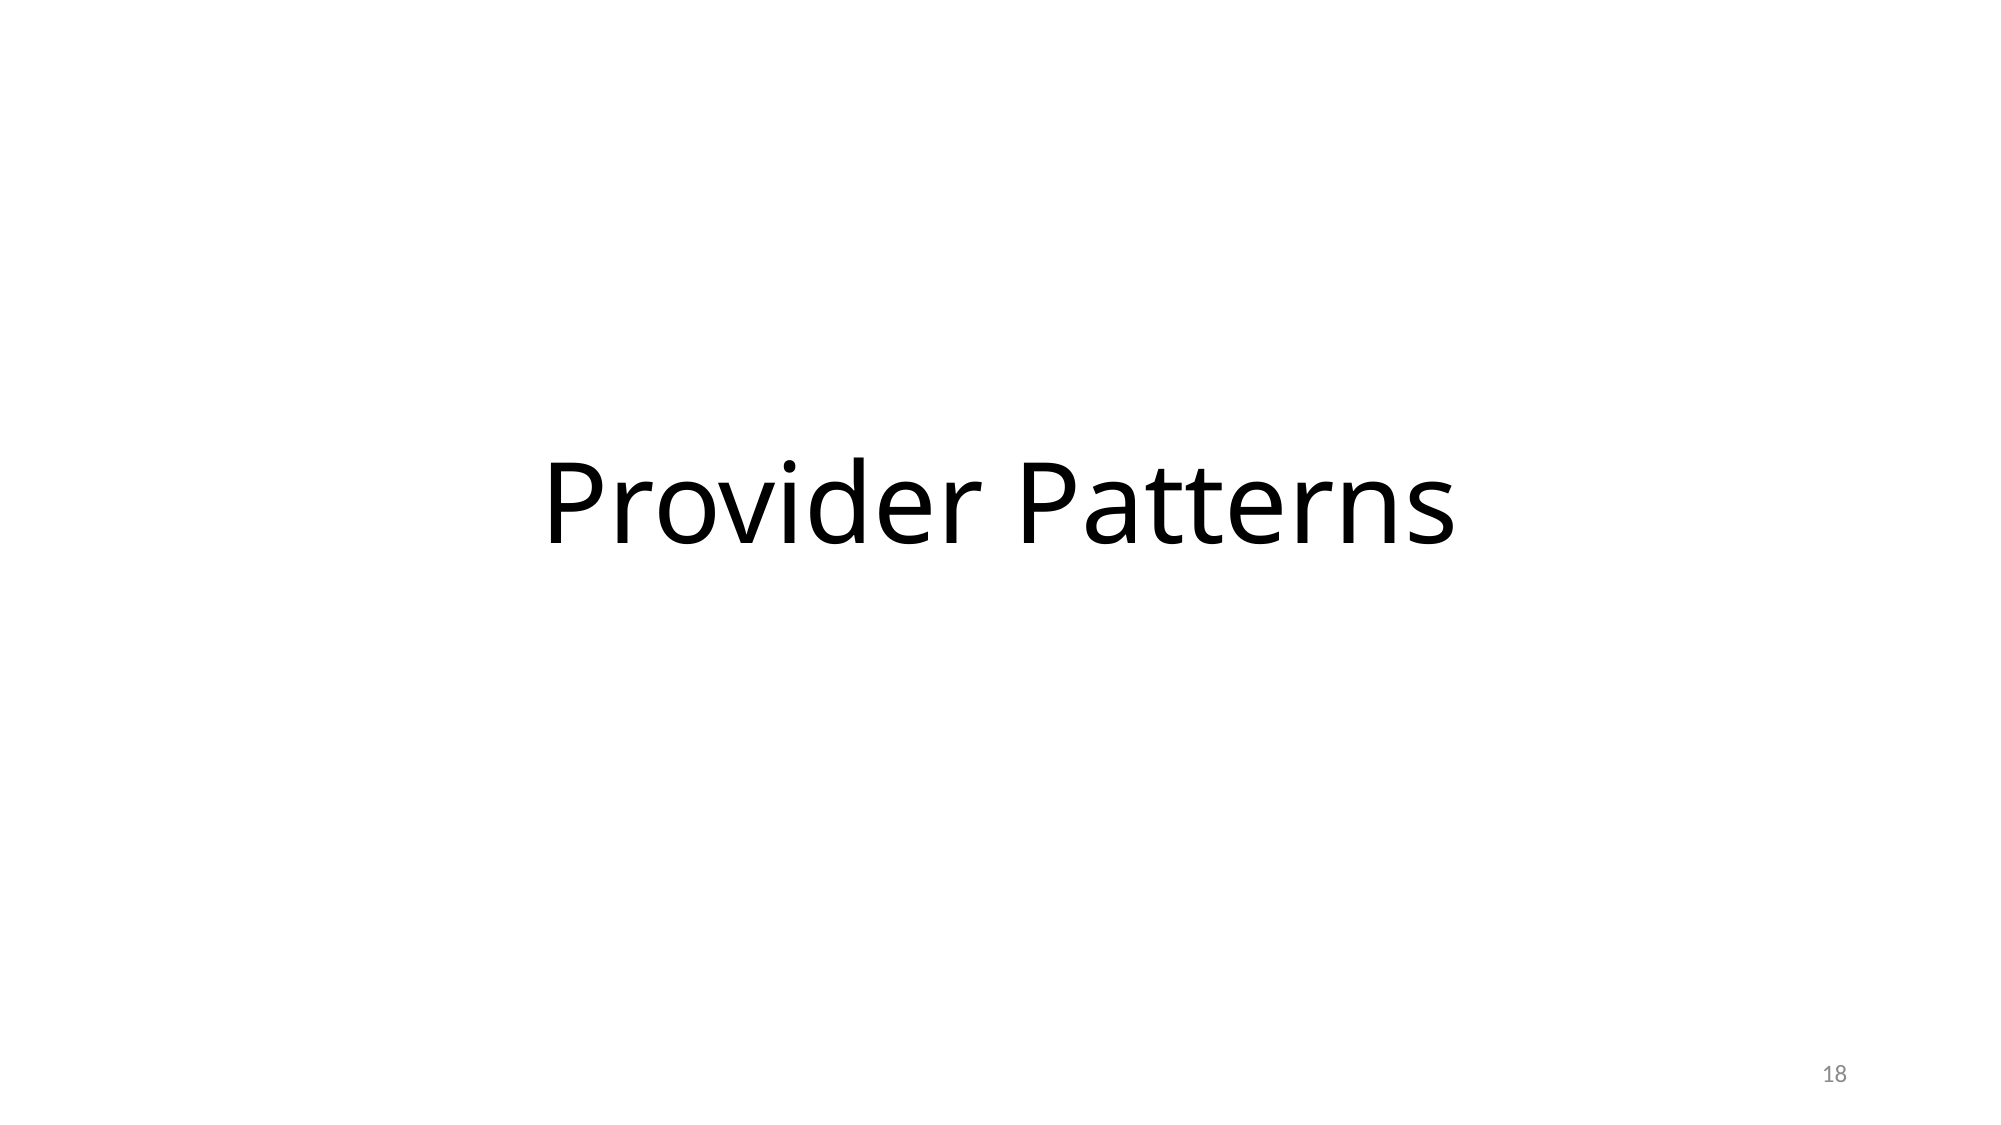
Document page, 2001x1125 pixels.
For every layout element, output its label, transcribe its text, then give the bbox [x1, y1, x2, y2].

title Provider Patterns [249, 184, 1750, 576]
slide_number 18 [1412, 1042, 1863, 1103]
